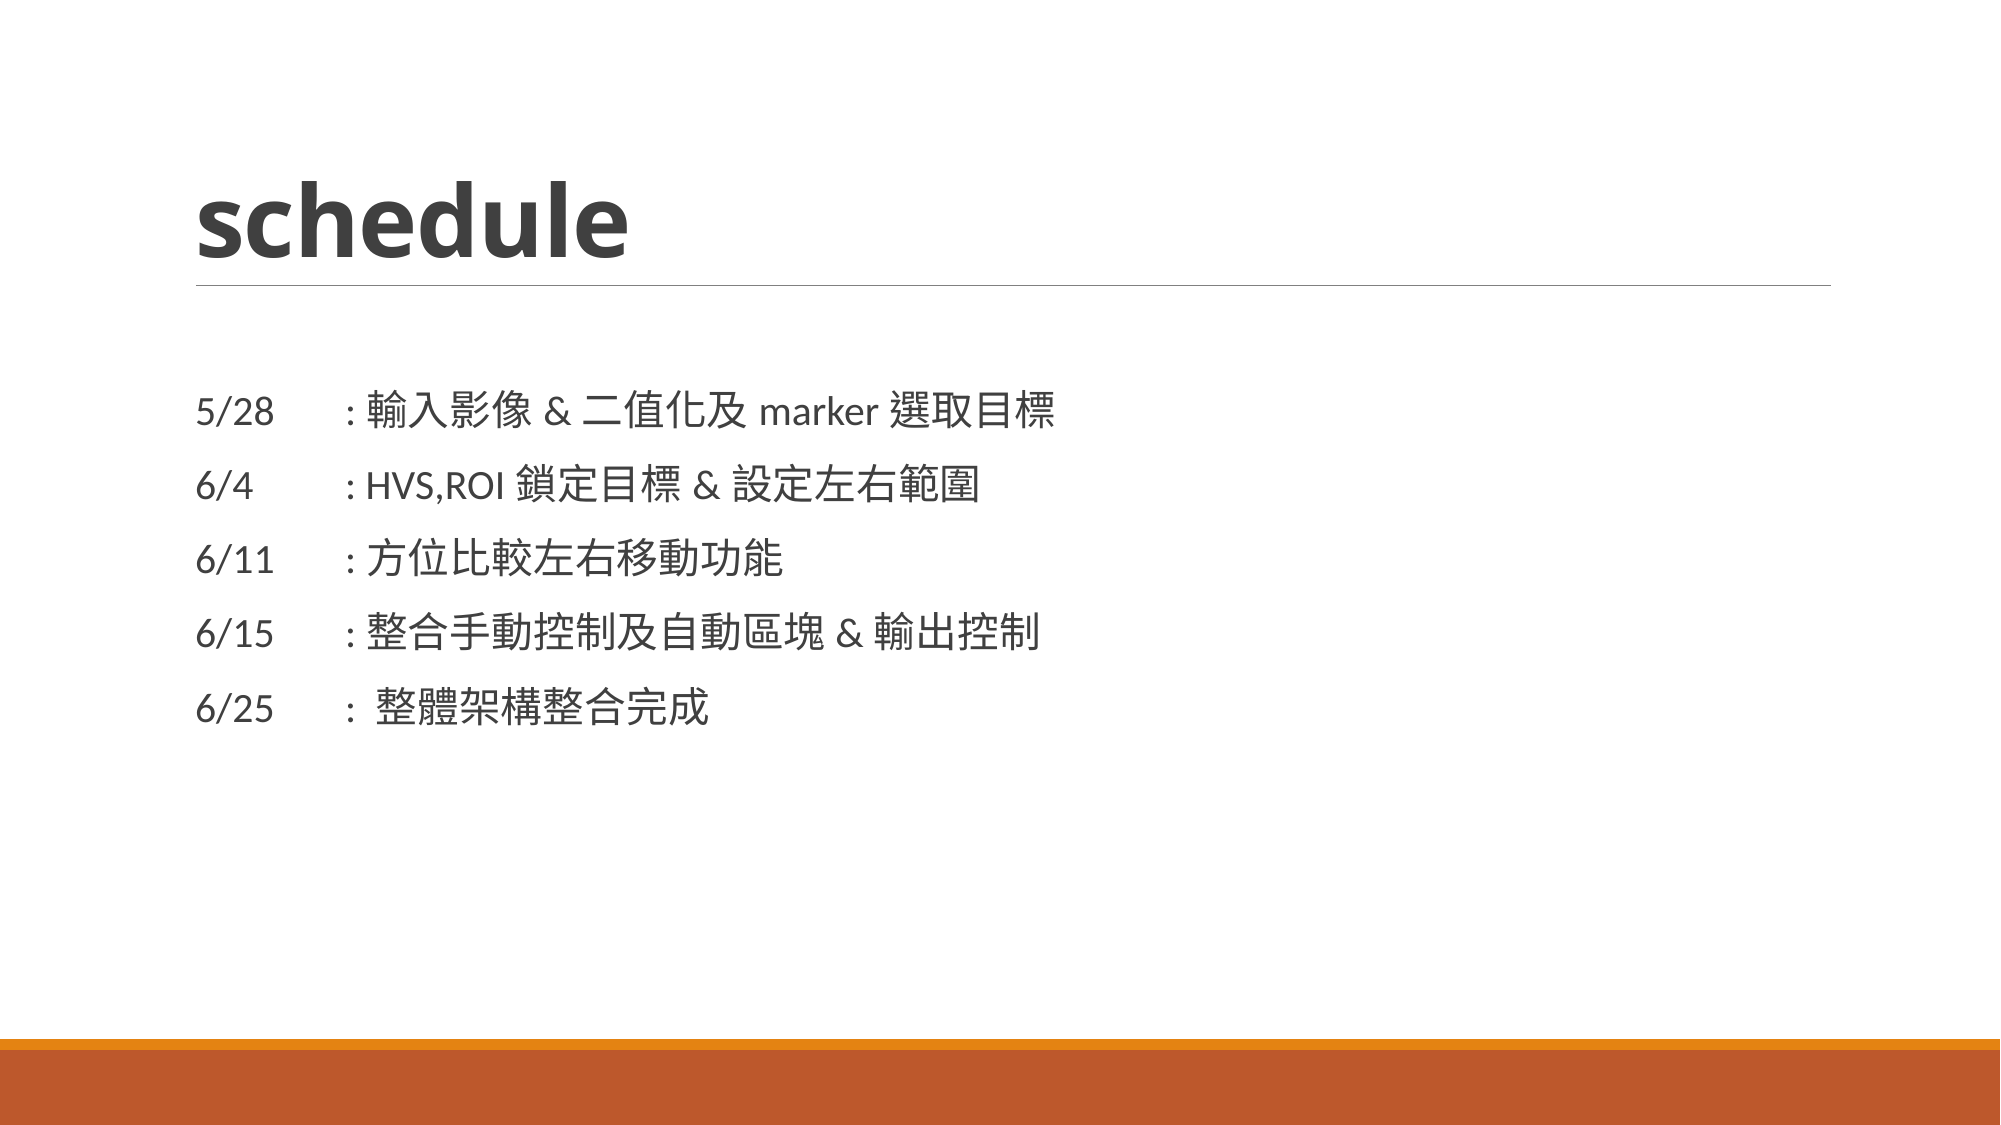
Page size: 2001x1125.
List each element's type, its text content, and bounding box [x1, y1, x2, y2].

title schedule [180, 47, 1830, 285]
list 5/28 :輸入影像&二值化及marker選取目標 6/4 : HVS,ROI鎖定目標&設定左右範圍 6/11 :方位比較左右移動功能 6/15 :整合手動控制及自動區塊&輸出控制 6/25 : 整體架構整合完成 [180, 302, 1830, 963]
